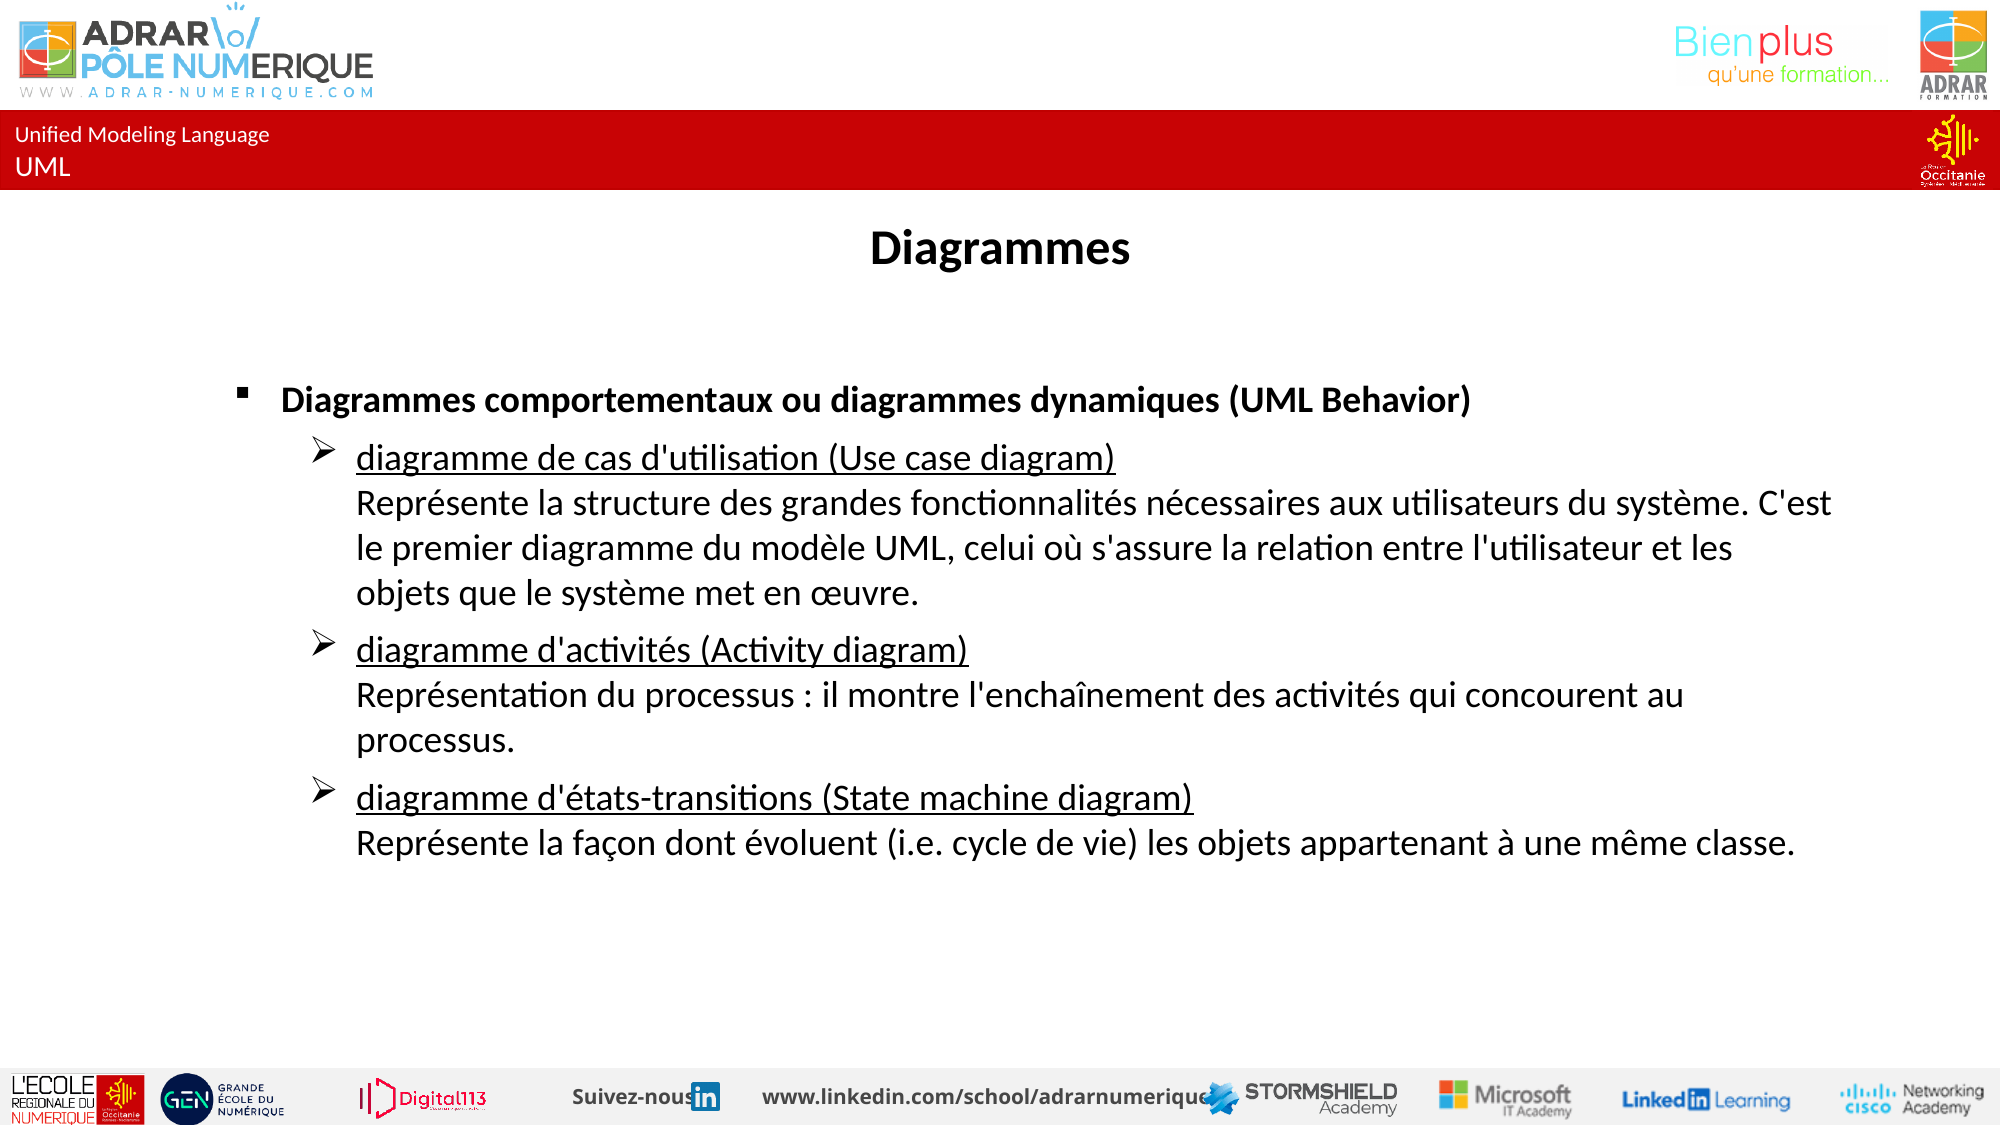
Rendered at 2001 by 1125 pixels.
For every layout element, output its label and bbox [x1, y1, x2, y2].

text_box [0, 0, 2000, 1125]
